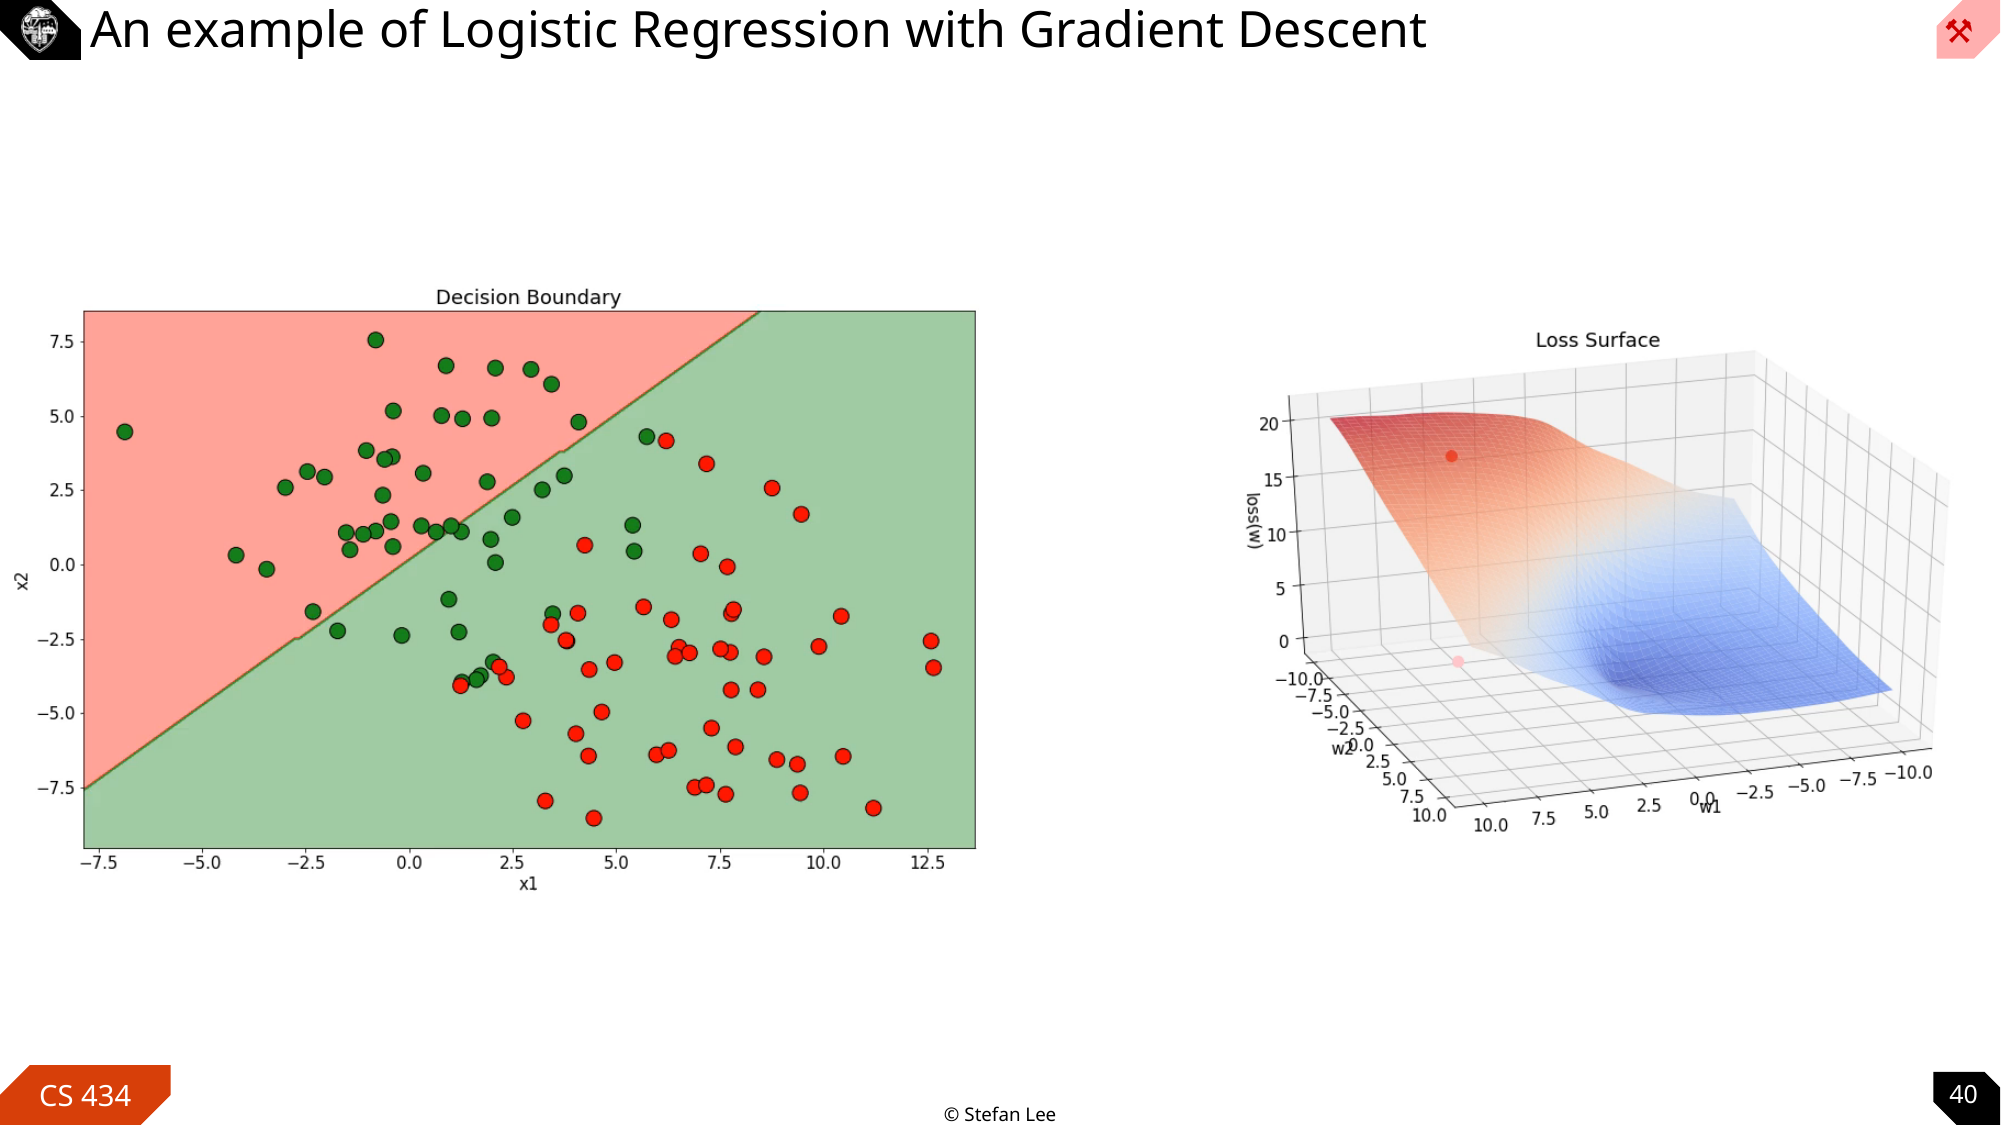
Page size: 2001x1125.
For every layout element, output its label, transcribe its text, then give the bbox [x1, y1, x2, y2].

slide_number 40 [1933, 1071, 1994, 1119]
title An example of Logistic Regression with Gradient Descent [0, 1, 1699, 61]
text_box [0, 224, 2000, 938]
